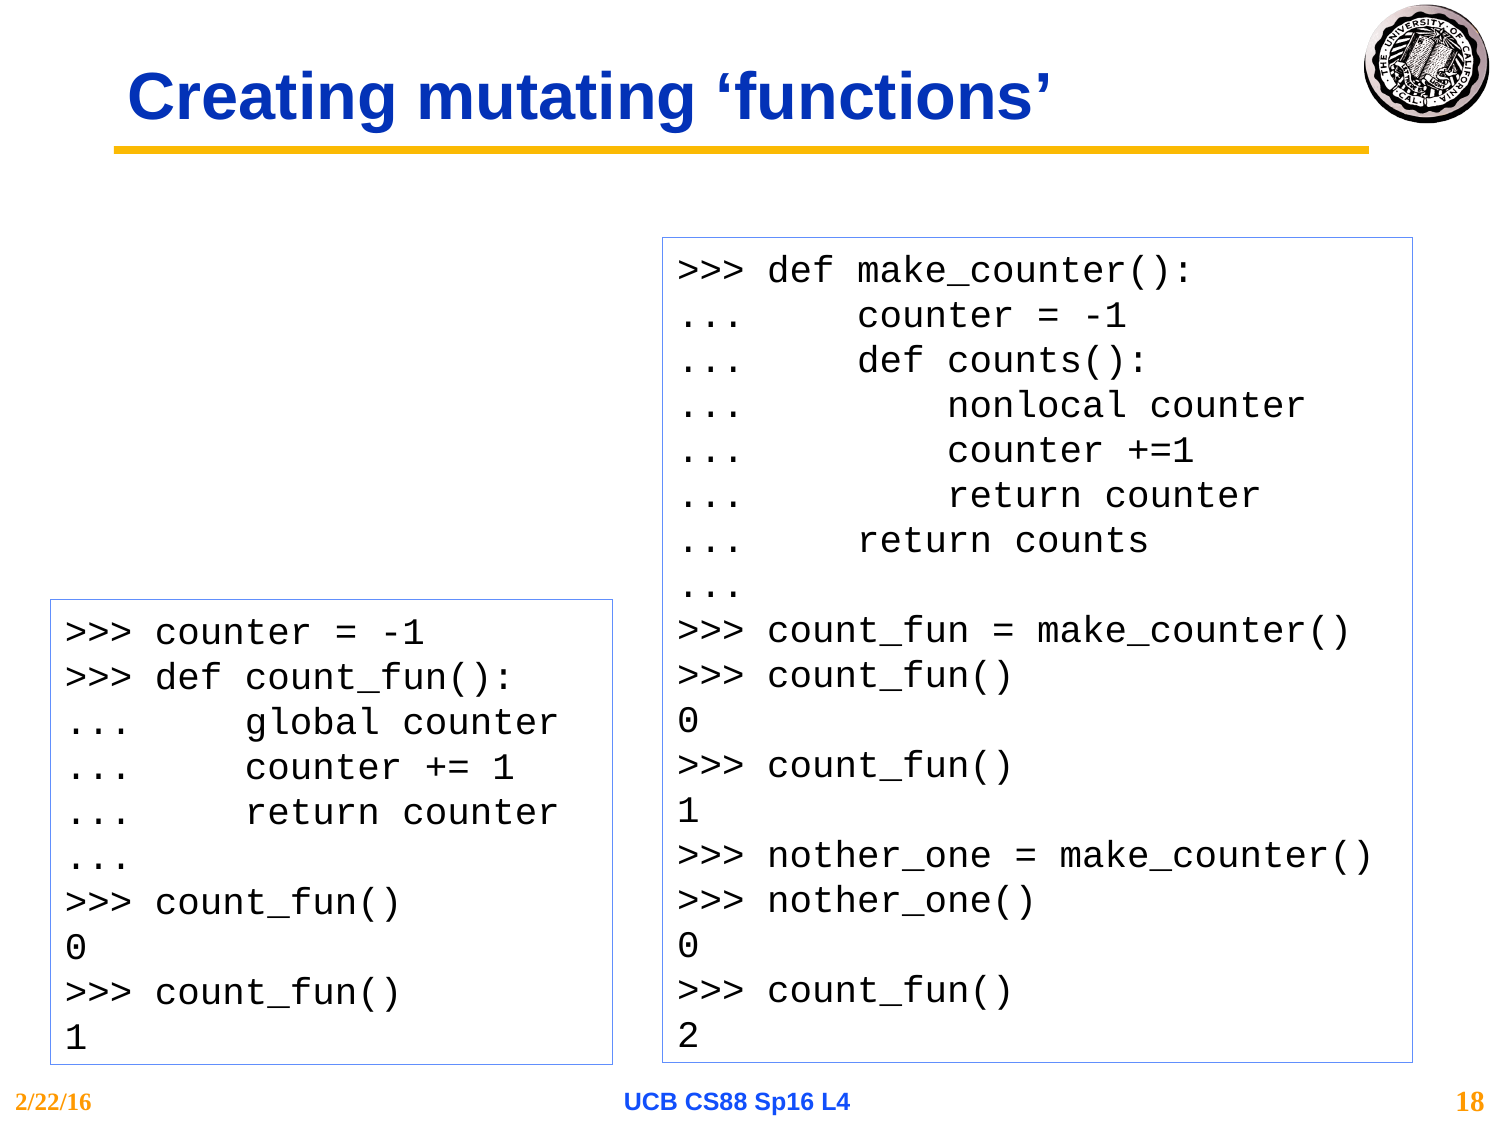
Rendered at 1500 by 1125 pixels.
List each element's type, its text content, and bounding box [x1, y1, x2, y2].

picture [1350, 0, 1500, 127]
text_box >>> def make_counter(): ... counter = -1 ... def counts(): ... nonlocal counter ... counter +=1 ... return counter ... return counts ... >>> count_fun = make_counter() >>> count_fun() 0 >>> count_fun() 1 >>> nother_one = make_counter() >>> nother_one() 0 >>> count_fun() 2 [662, 237, 1413, 1063]
text_box >>> counter = -1 >>> def count_fun(): ... global counter ... counter += 1 ... return counter ... >>> count_fun() 0 >>> count_fun() 1 [50, 599, 613, 1065]
footer UCB CS88 Sp16 L4 [499, 1074, 976, 1125]
slide_number 18 [1412, 1074, 1500, 1125]
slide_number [0, 1074, 251, 1125]
title Creating mutating ‘functions’ [112, 37, 1375, 159]
